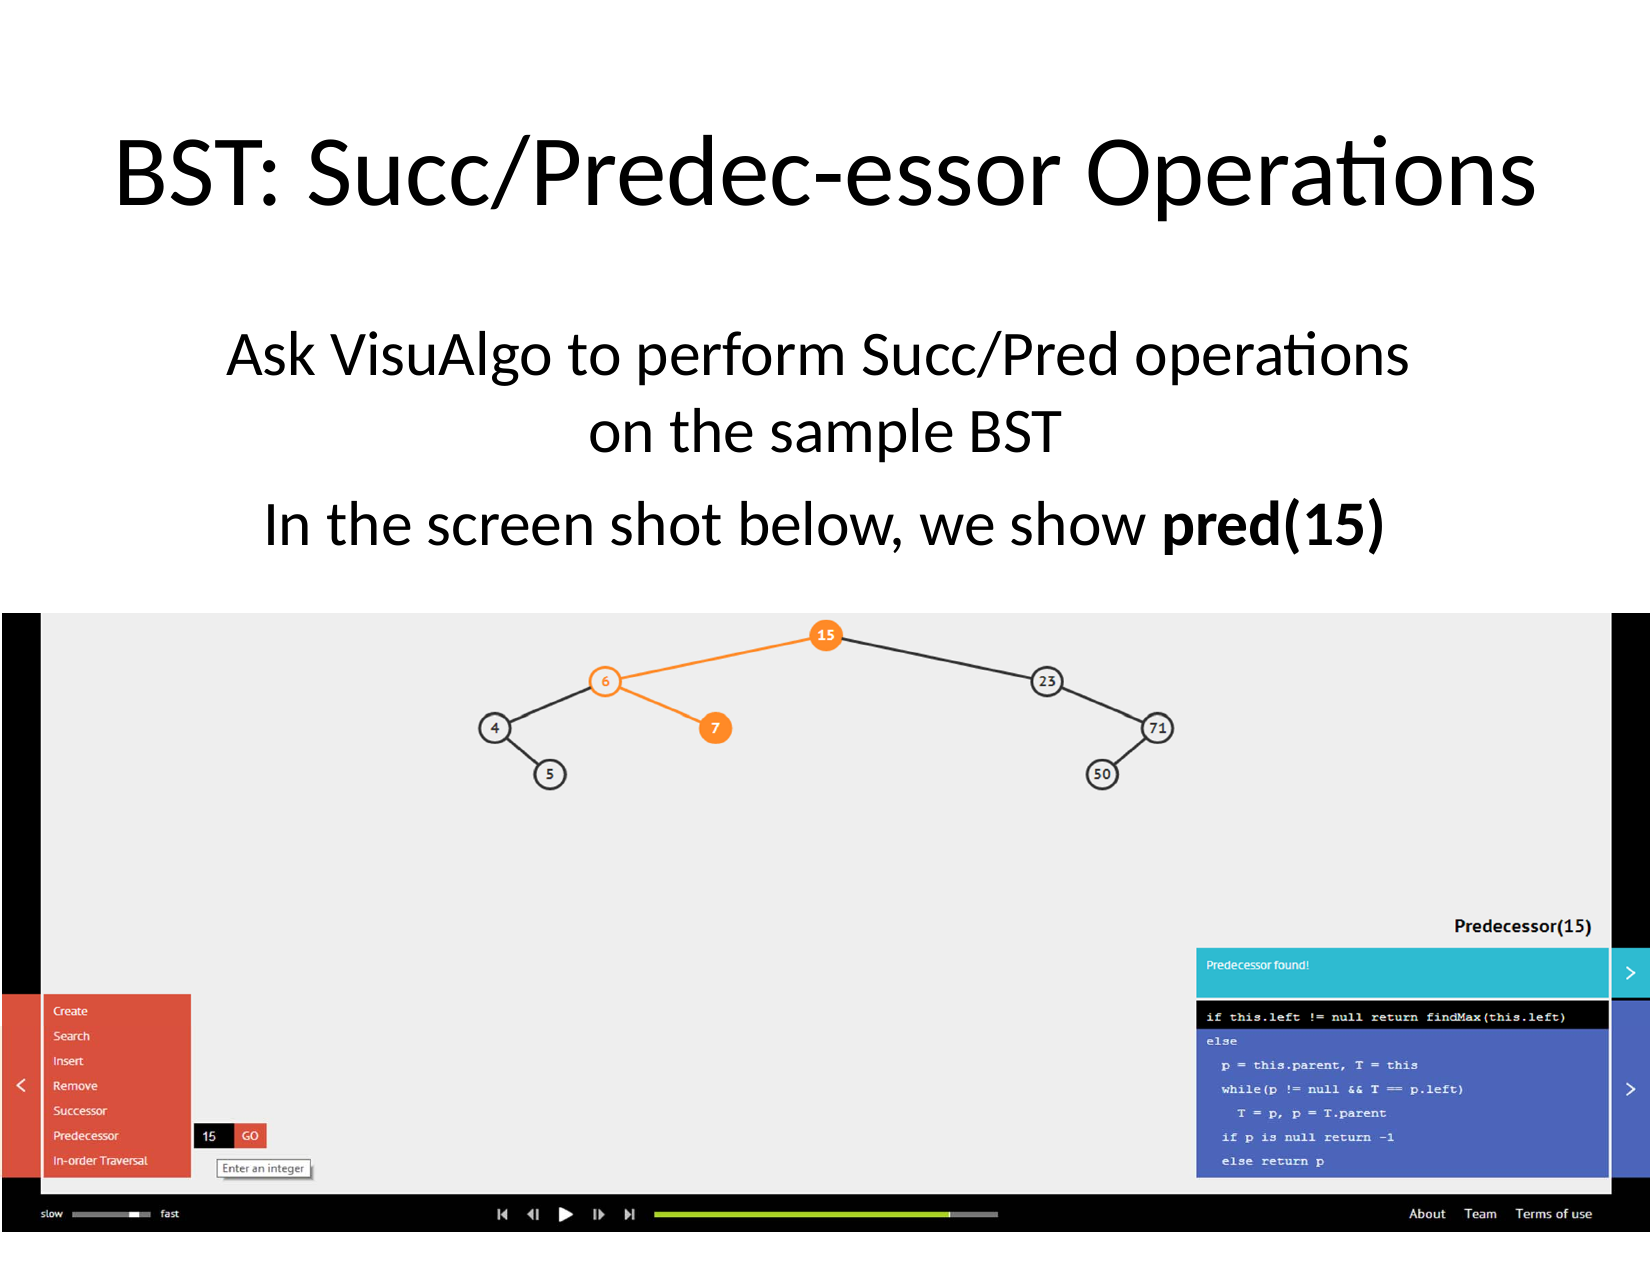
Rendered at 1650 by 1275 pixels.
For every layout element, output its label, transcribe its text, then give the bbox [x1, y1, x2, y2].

text_box [0, 612, 1650, 1232]
title BST: Succ/Predec‐essor Operations [97, 49, 1553, 318]
text_box Ask VisuAlgo to perform Succ/Pred operations on the sample BST In the screen shot below, we show pred(15) [222, 311, 1428, 558]
